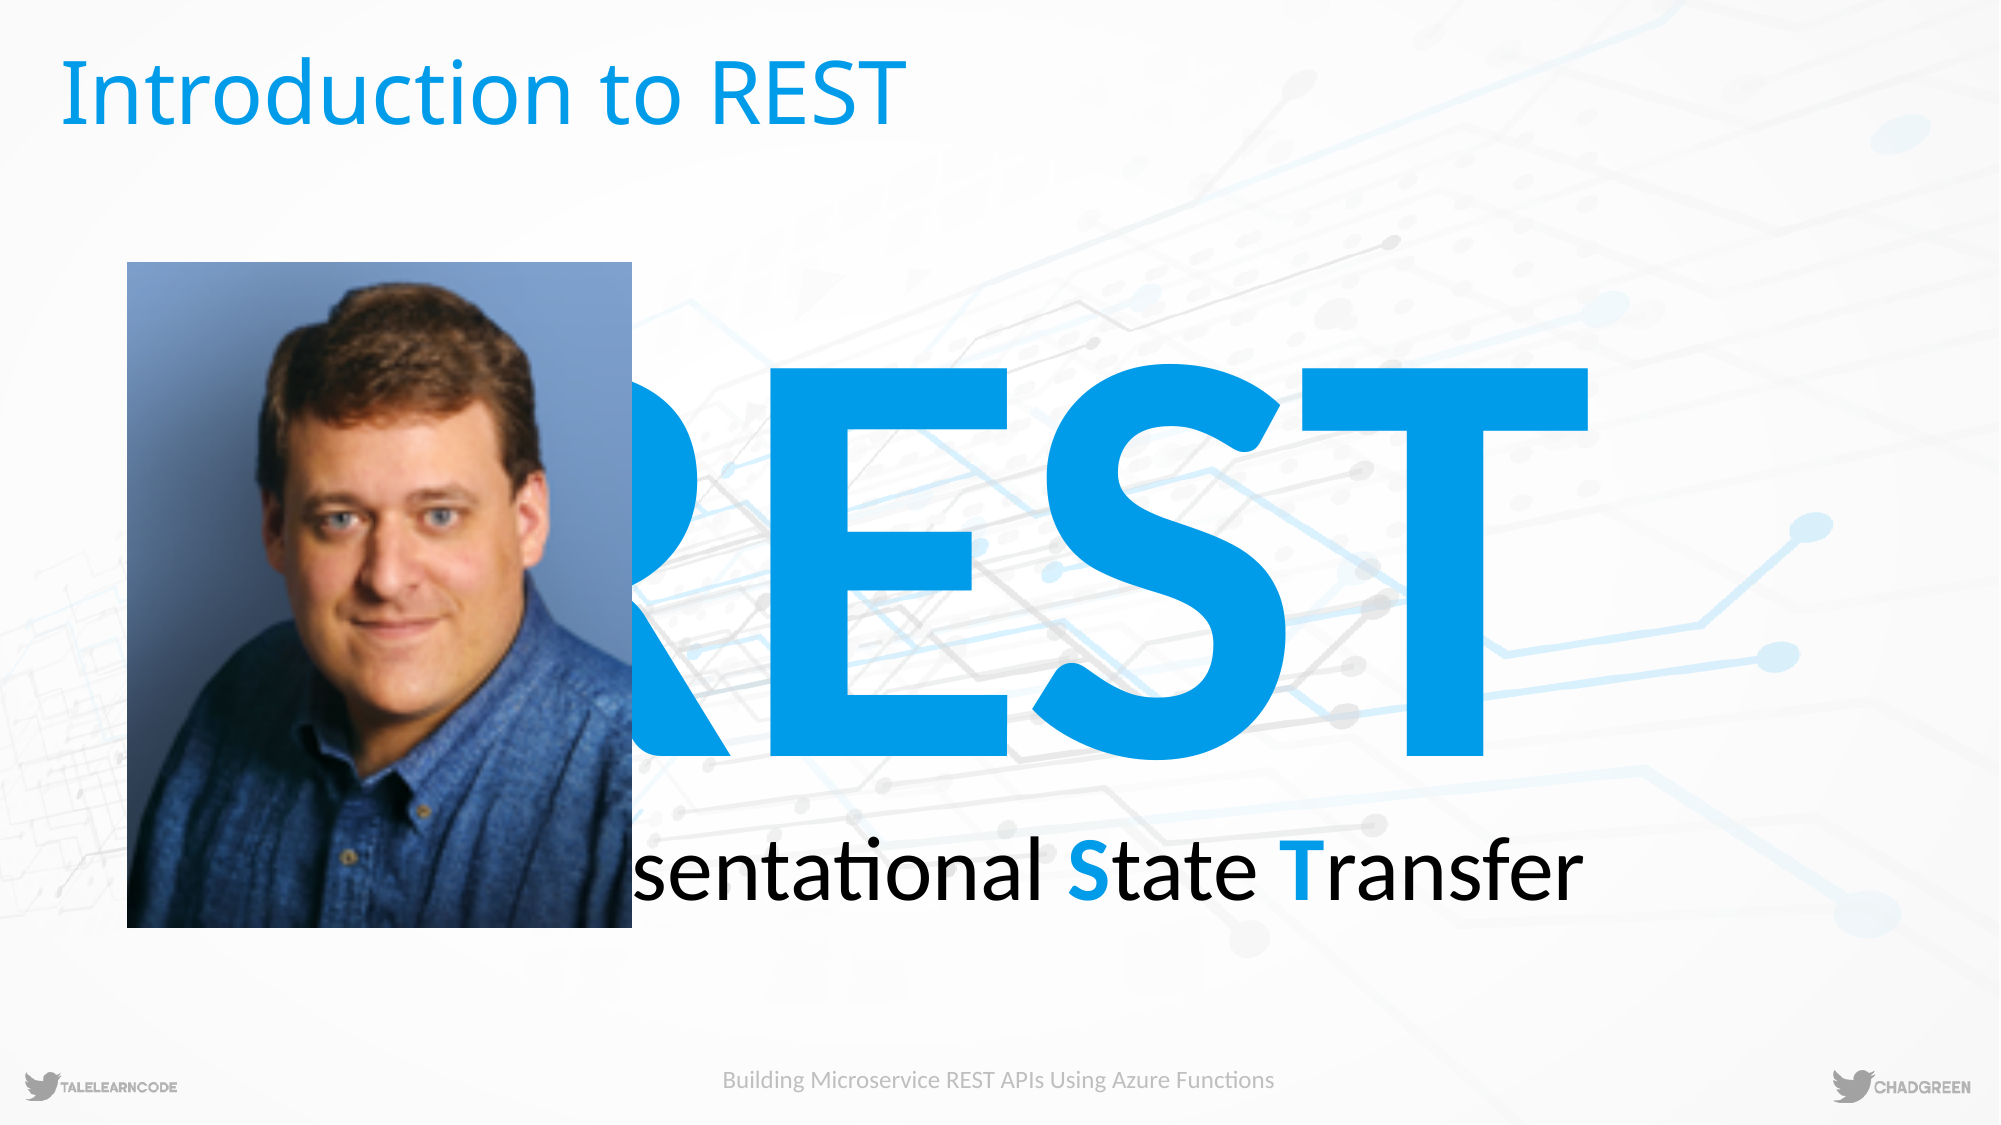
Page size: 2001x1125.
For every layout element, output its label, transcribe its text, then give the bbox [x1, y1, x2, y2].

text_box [382, 151, 1611, 928]
picture [127, 262, 632, 928]
title Introduction to REST [45, 40, 1952, 152]
